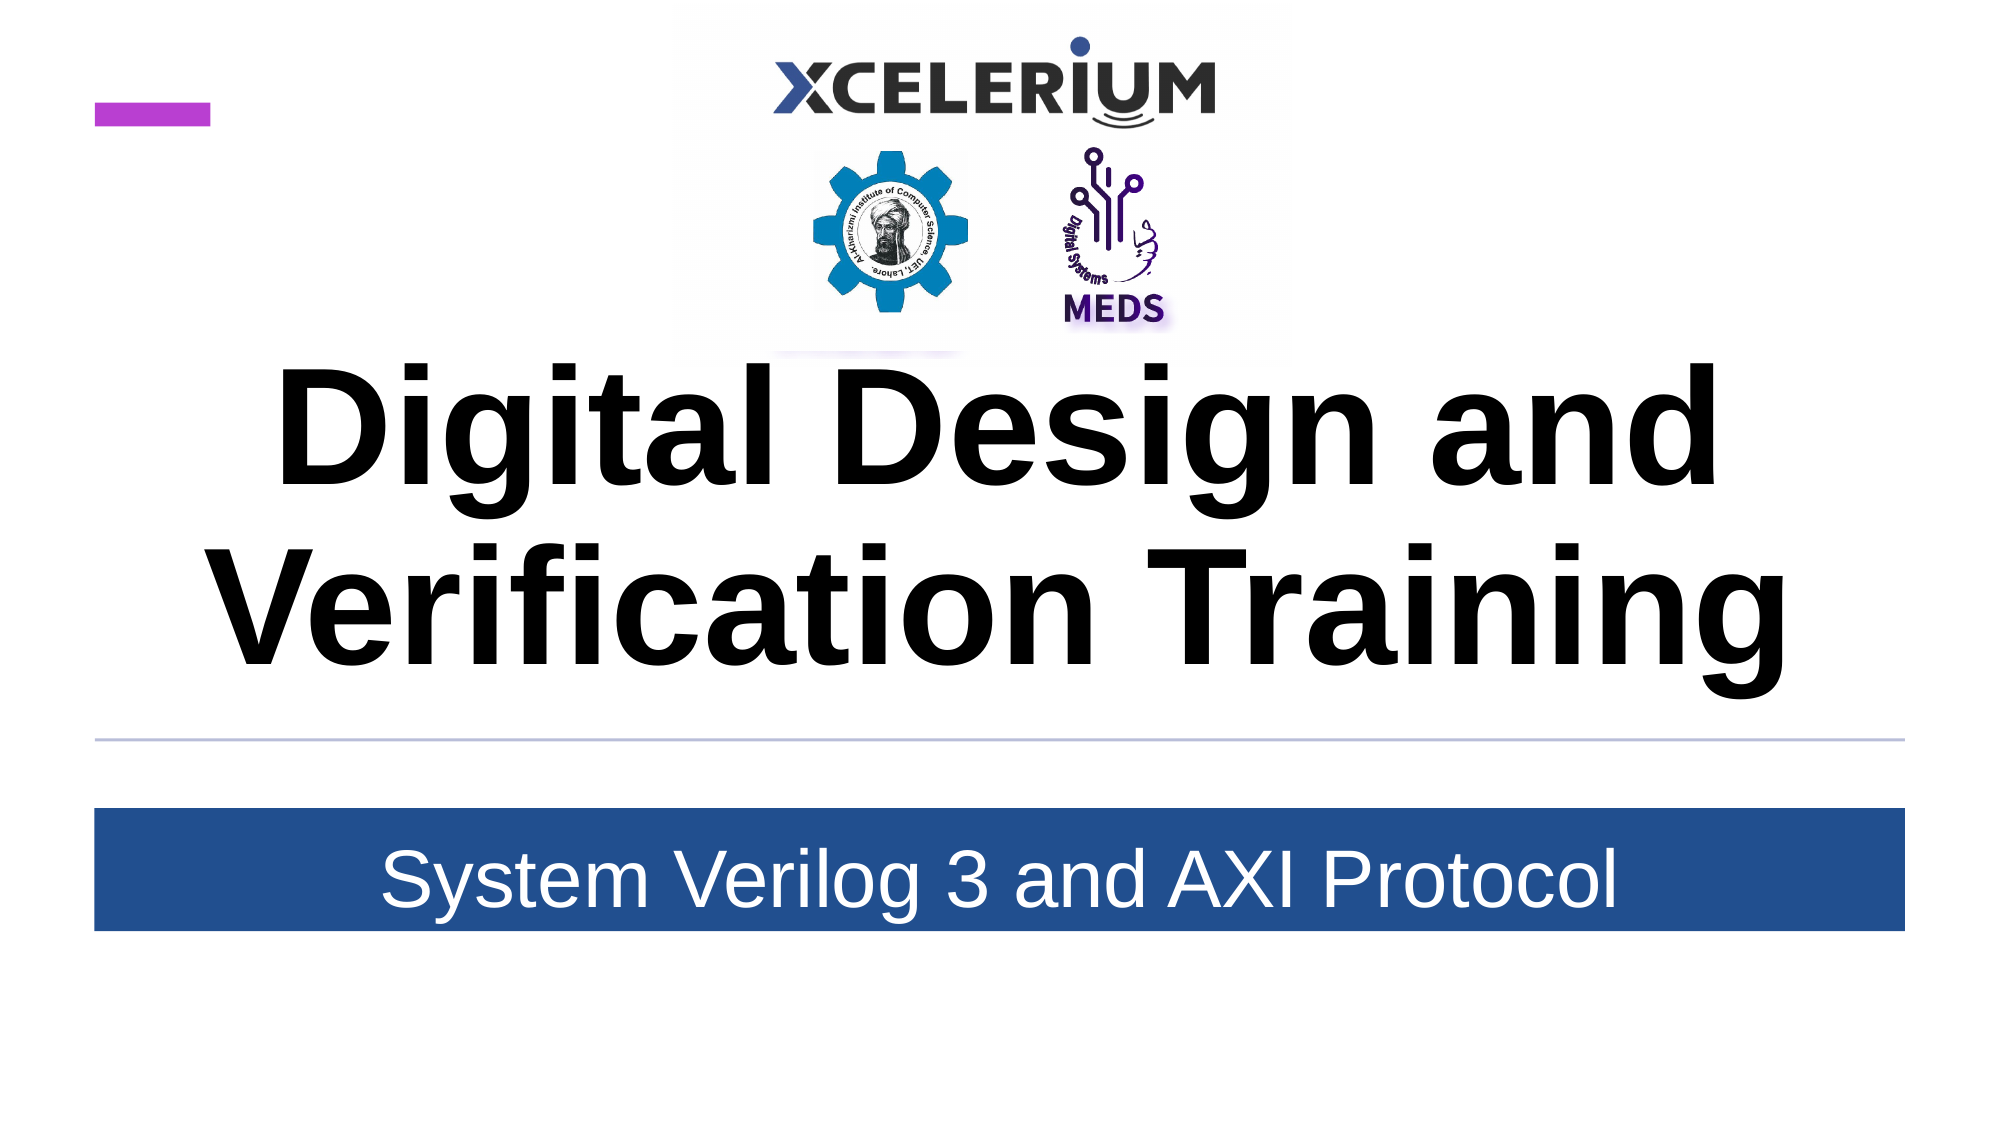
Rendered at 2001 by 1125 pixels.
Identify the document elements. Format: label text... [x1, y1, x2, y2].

title Digital Design and Verification Training [94, 321, 1905, 709]
picture [672, 3, 1292, 367]
subtitle System Verilog 3 and AXI Protocol [94, 808, 1905, 932]
